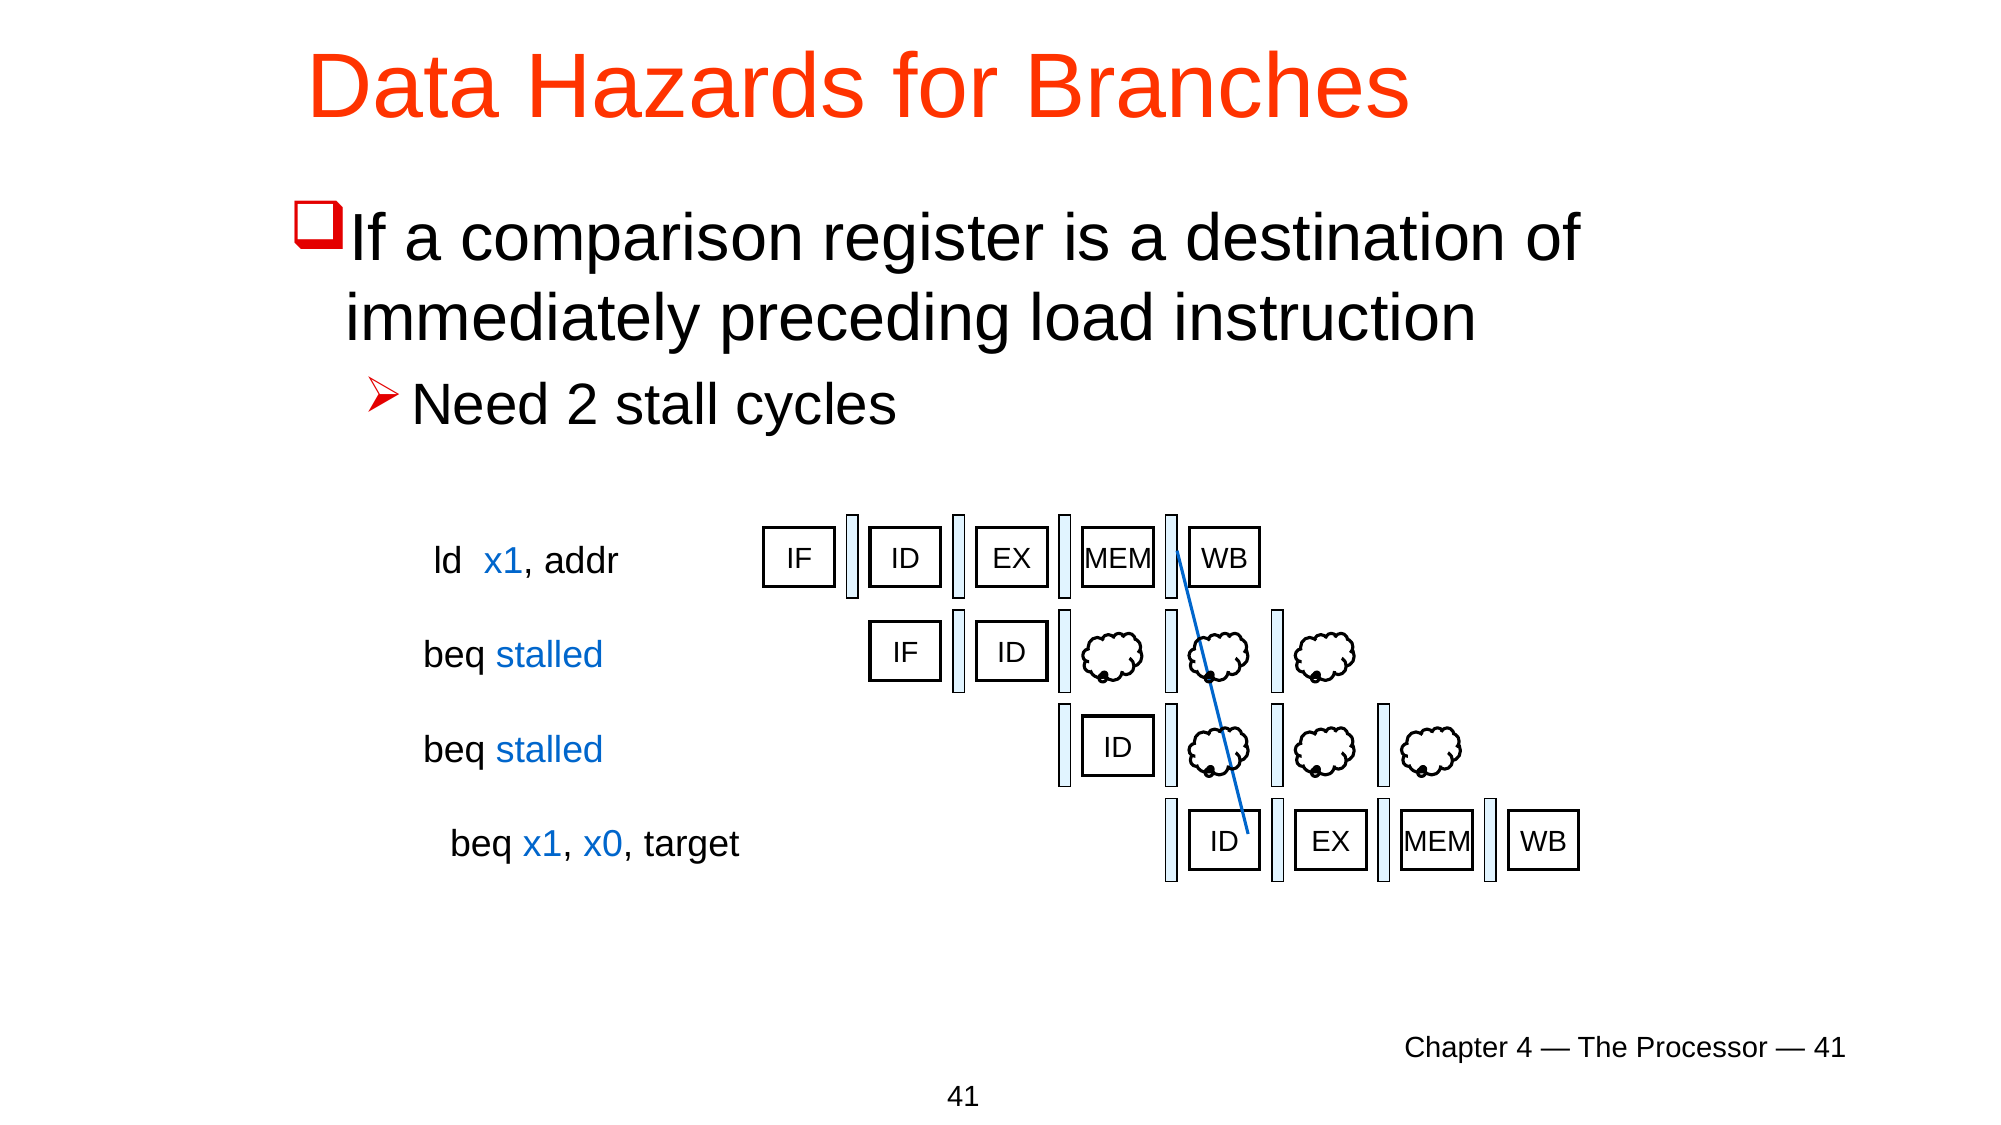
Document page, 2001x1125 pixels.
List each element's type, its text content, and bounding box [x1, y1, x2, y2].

title Data Hazards for Branches [291, 0, 1946, 161]
text_box [1165, 609, 1177, 693]
text_box beq stalled [408, 623, 619, 683]
text_box [1295, 633, 1355, 682]
text_box [1377, 703, 1390, 787]
text_box MEM [1401, 810, 1473, 870]
text_box [1295, 727, 1355, 777]
text_box IF [870, 621, 941, 681]
list If a comparison register is a destination of immediately preceding load instruction Need 2 stall cycles [274, 186, 1632, 578]
text_box EX [1295, 810, 1367, 870]
text_box [1082, 633, 1142, 682]
text_box ID [1082, 716, 1154, 776]
text_box [1165, 703, 1177, 787]
text_box [1271, 703, 1284, 787]
text_box ld x1, addr [418, 528, 634, 589]
footer Chapter 4 — The Processor — 41 [1389, 1021, 1898, 1081]
text_box beq stalled [408, 717, 619, 778]
text_box [1401, 727, 1461, 777]
text_box [1271, 798, 1284, 882]
text_box [1484, 798, 1496, 882]
text_box [1165, 798, 1178, 882]
text_box WB [1508, 810, 1579, 870]
text_box [1189, 727, 1249, 777]
text_box [1271, 609, 1284, 693]
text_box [763, 514, 1261, 599]
text_box [952, 609, 965, 693]
text_box ID [1189, 810, 1260, 870]
text_box ID [976, 621, 1048, 681]
text_box [1378, 798, 1390, 882]
text_box [1059, 703, 1071, 787]
text_box [1189, 633, 1248, 682]
text_box [1059, 609, 1071, 693]
text_box beq x1, x0, target [435, 812, 755, 872]
